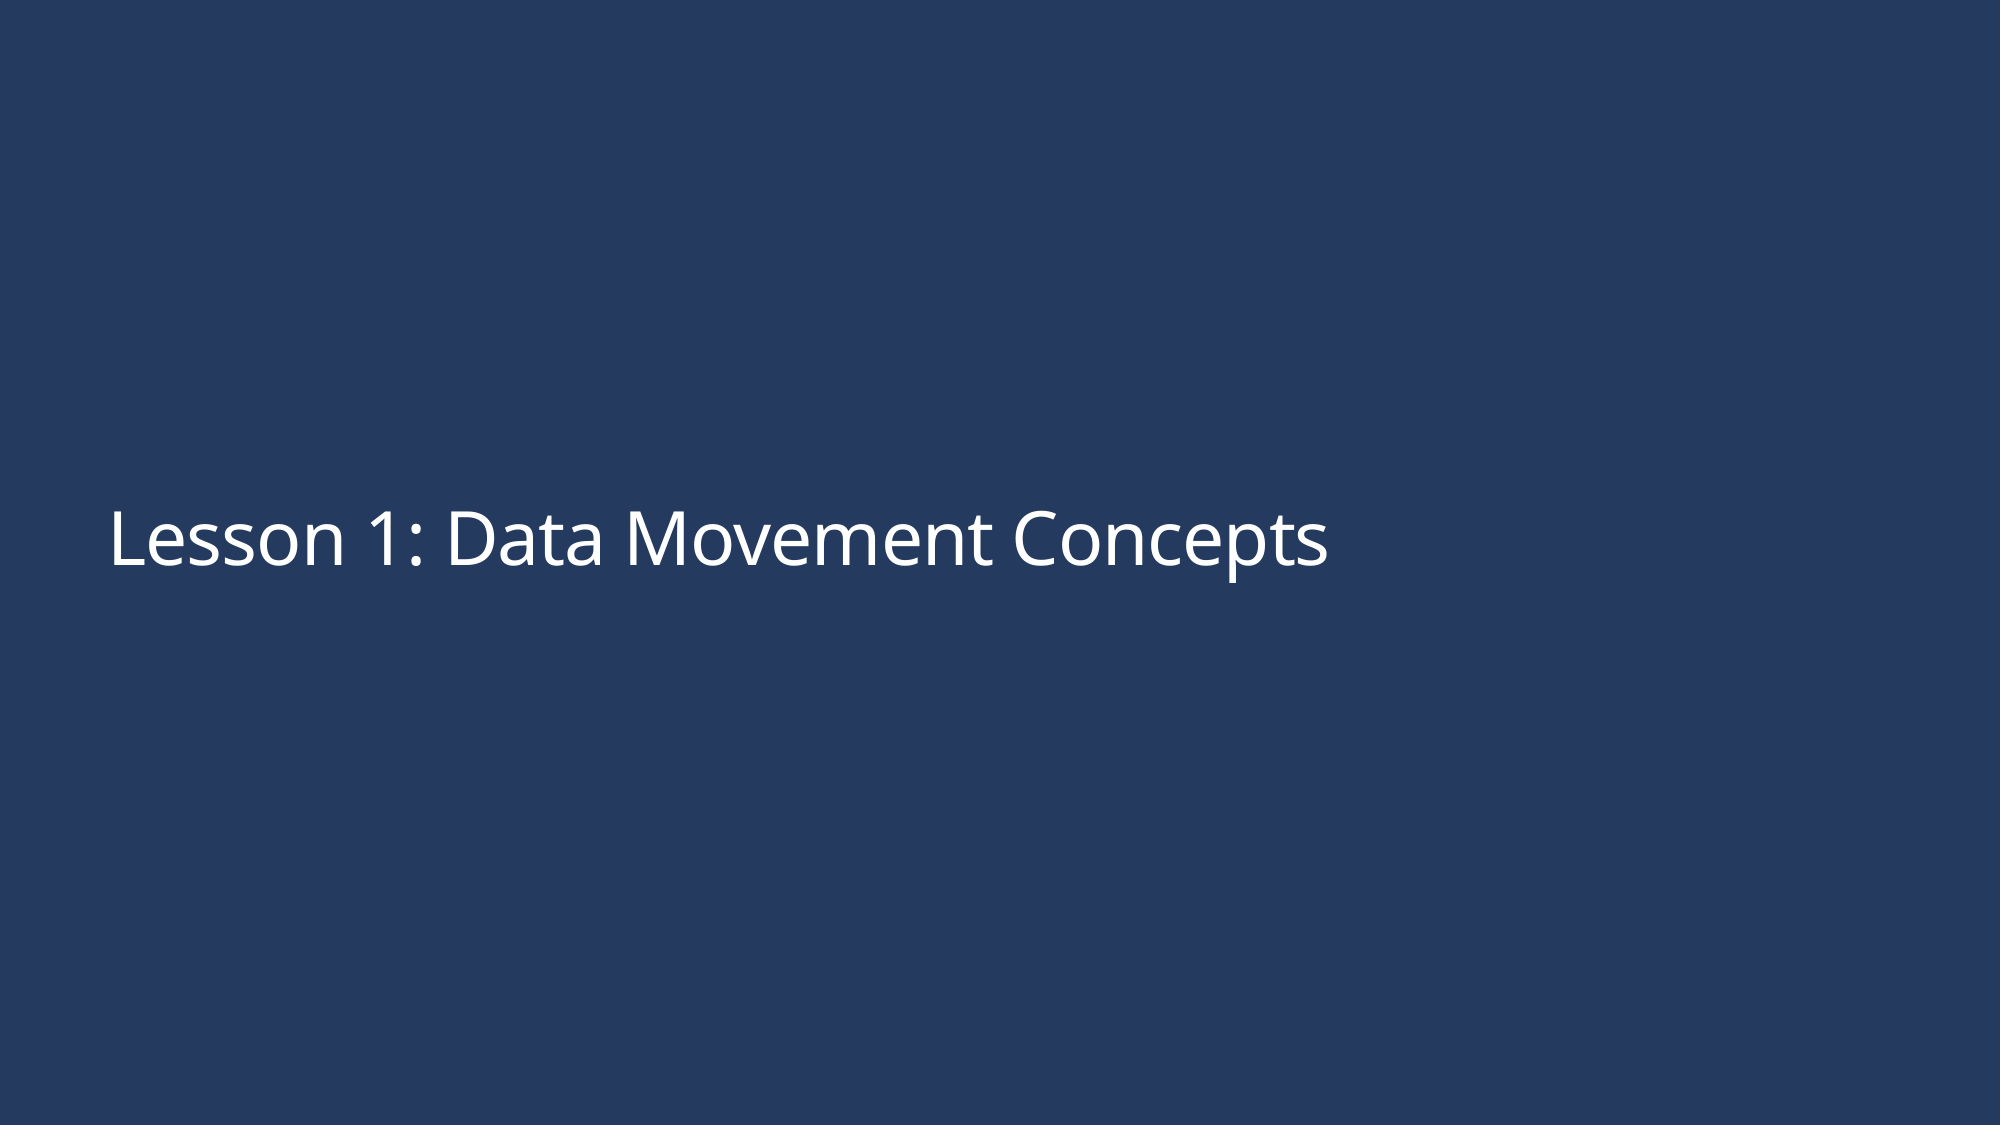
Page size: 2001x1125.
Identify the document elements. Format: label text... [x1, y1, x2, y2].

title Lesson 1: Data Movement Concepts [107, 488, 1875, 588]
